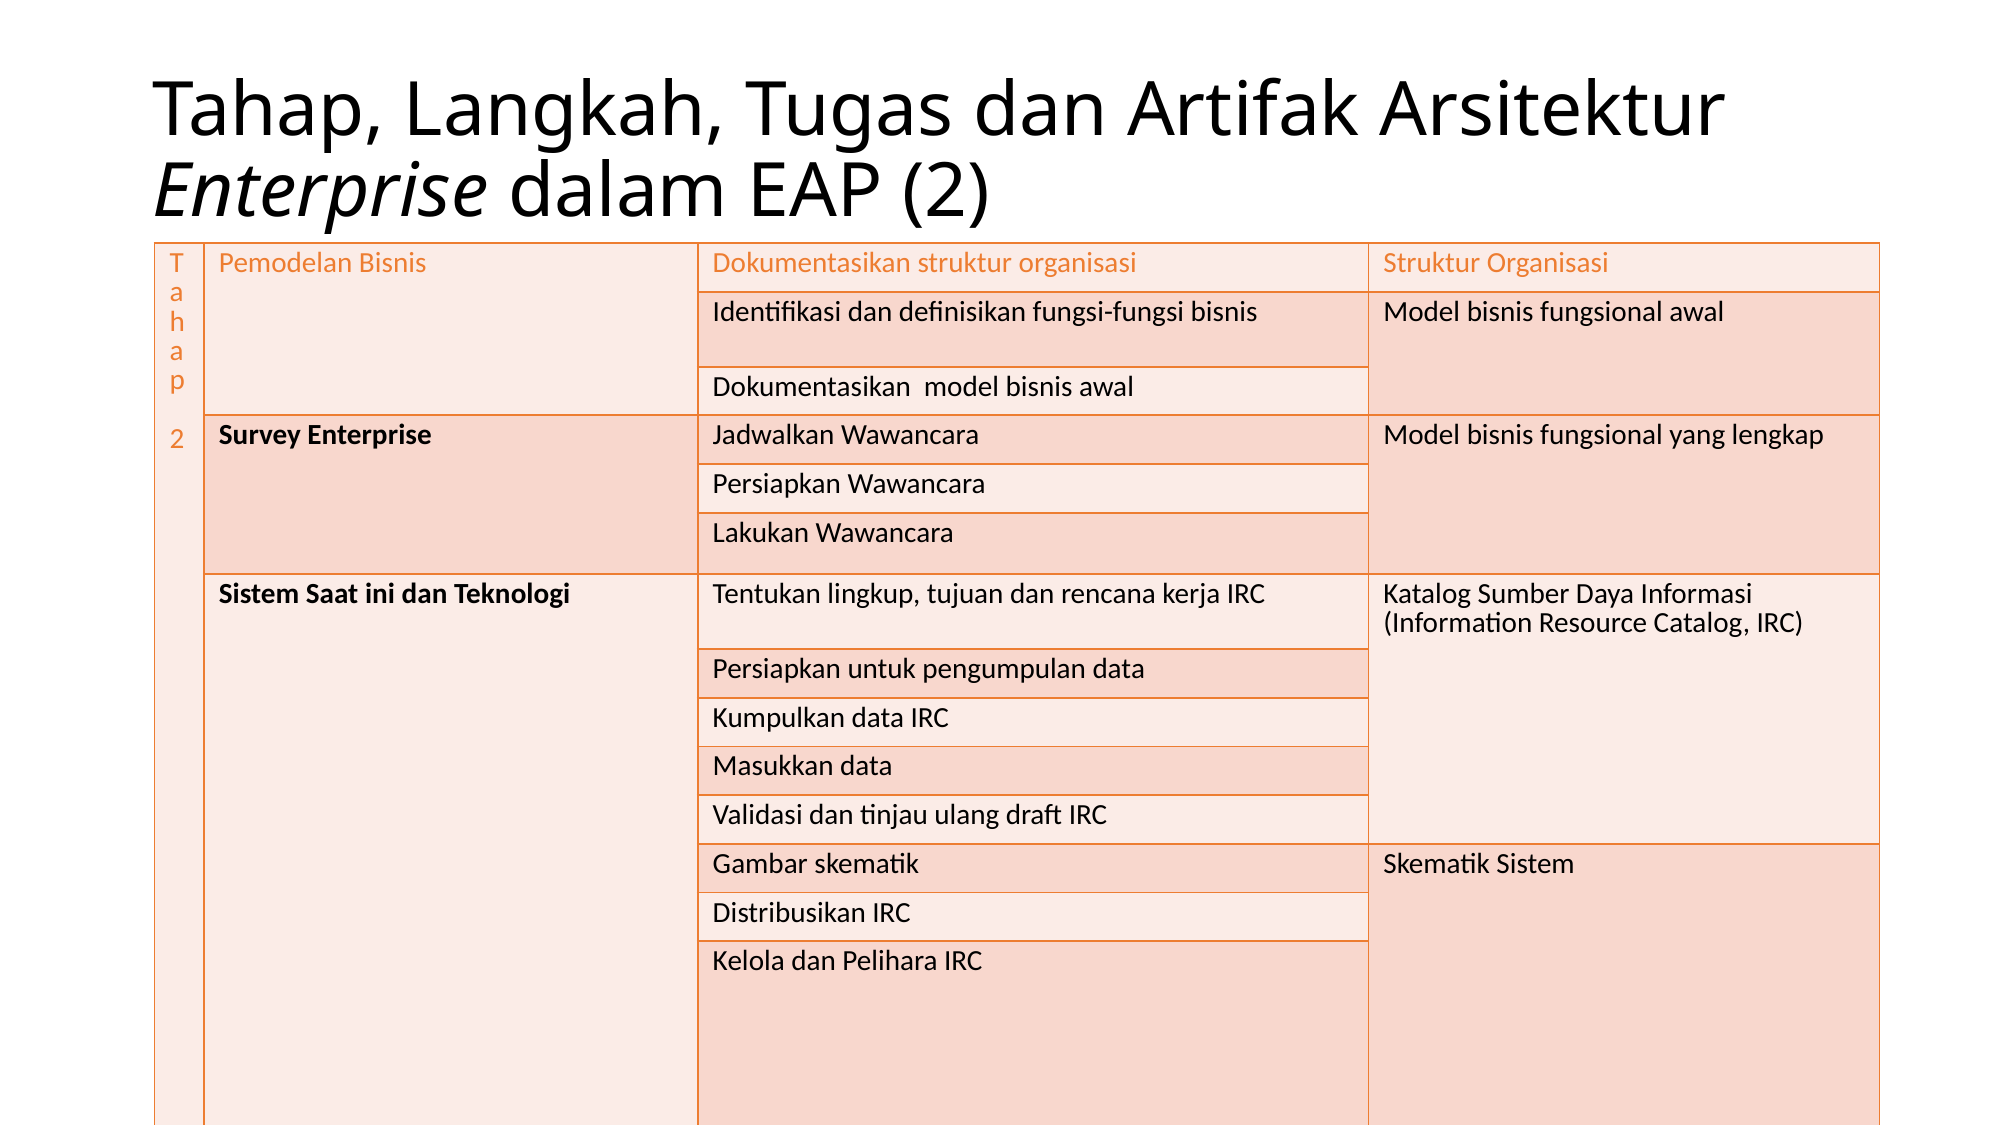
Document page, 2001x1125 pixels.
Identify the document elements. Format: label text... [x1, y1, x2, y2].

table_header Tahap 2 [155, 244, 203, 1125]
table_cell Sistem Saat ini dan Teknologi [205, 575, 697, 1125]
table_header Dokumentasikan struktur organisasi [699, 244, 1368, 291]
table_cell Lakukan Wawancara [699, 514, 1368, 573]
title Tahap, Langkah, Tugas dan Artifak Arsitektur Enterprise dalam EAP (2) [137, 59, 1863, 243]
table_header Struktur Organisasi [1369, 244, 1879, 291]
table_header Pemodelan Bisnis [205, 244, 697, 414]
table_cell Katalog Sumber Daya Informasi (Information Resource Catalog, IRC) [1369, 575, 1879, 843]
table_cell Kelola dan Pelihara IRC [699, 942, 1368, 1125]
table_cell Model bisnis fungsional awal [1369, 293, 1879, 414]
table_cell Gambar skematik [699, 845, 1368, 892]
table_cell Dokumentasikan model bisnis awal [699, 368, 1368, 414]
table_cell Tentukan lingkup, tujuan dan rencana kerja IRC [699, 575, 1368, 648]
table_cell Distribusikan IRC [699, 893, 1368, 940]
table_cell Model bisnis fungsional yang lengkap [1369, 416, 1879, 573]
table_cell Identifikasi dan definisikan fungsi-fungsi bisnis [699, 293, 1368, 366]
table_cell Persiapkan Wawancara [699, 465, 1368, 512]
table_cell Kumpulkan data IRC [699, 699, 1368, 746]
table_cell Survey Enterprise [205, 416, 697, 573]
table_cell Validasi dan tinjau ulang draft IRC [699, 796, 1368, 843]
table_cell Skematik Sistem [1369, 845, 1879, 1125]
table_cell Masukkan data [699, 747, 1368, 794]
table_cell Persiapkan untuk pengumpulan data [699, 650, 1368, 697]
table_cell Jadwalkan Wawancara [699, 416, 1368, 463]
